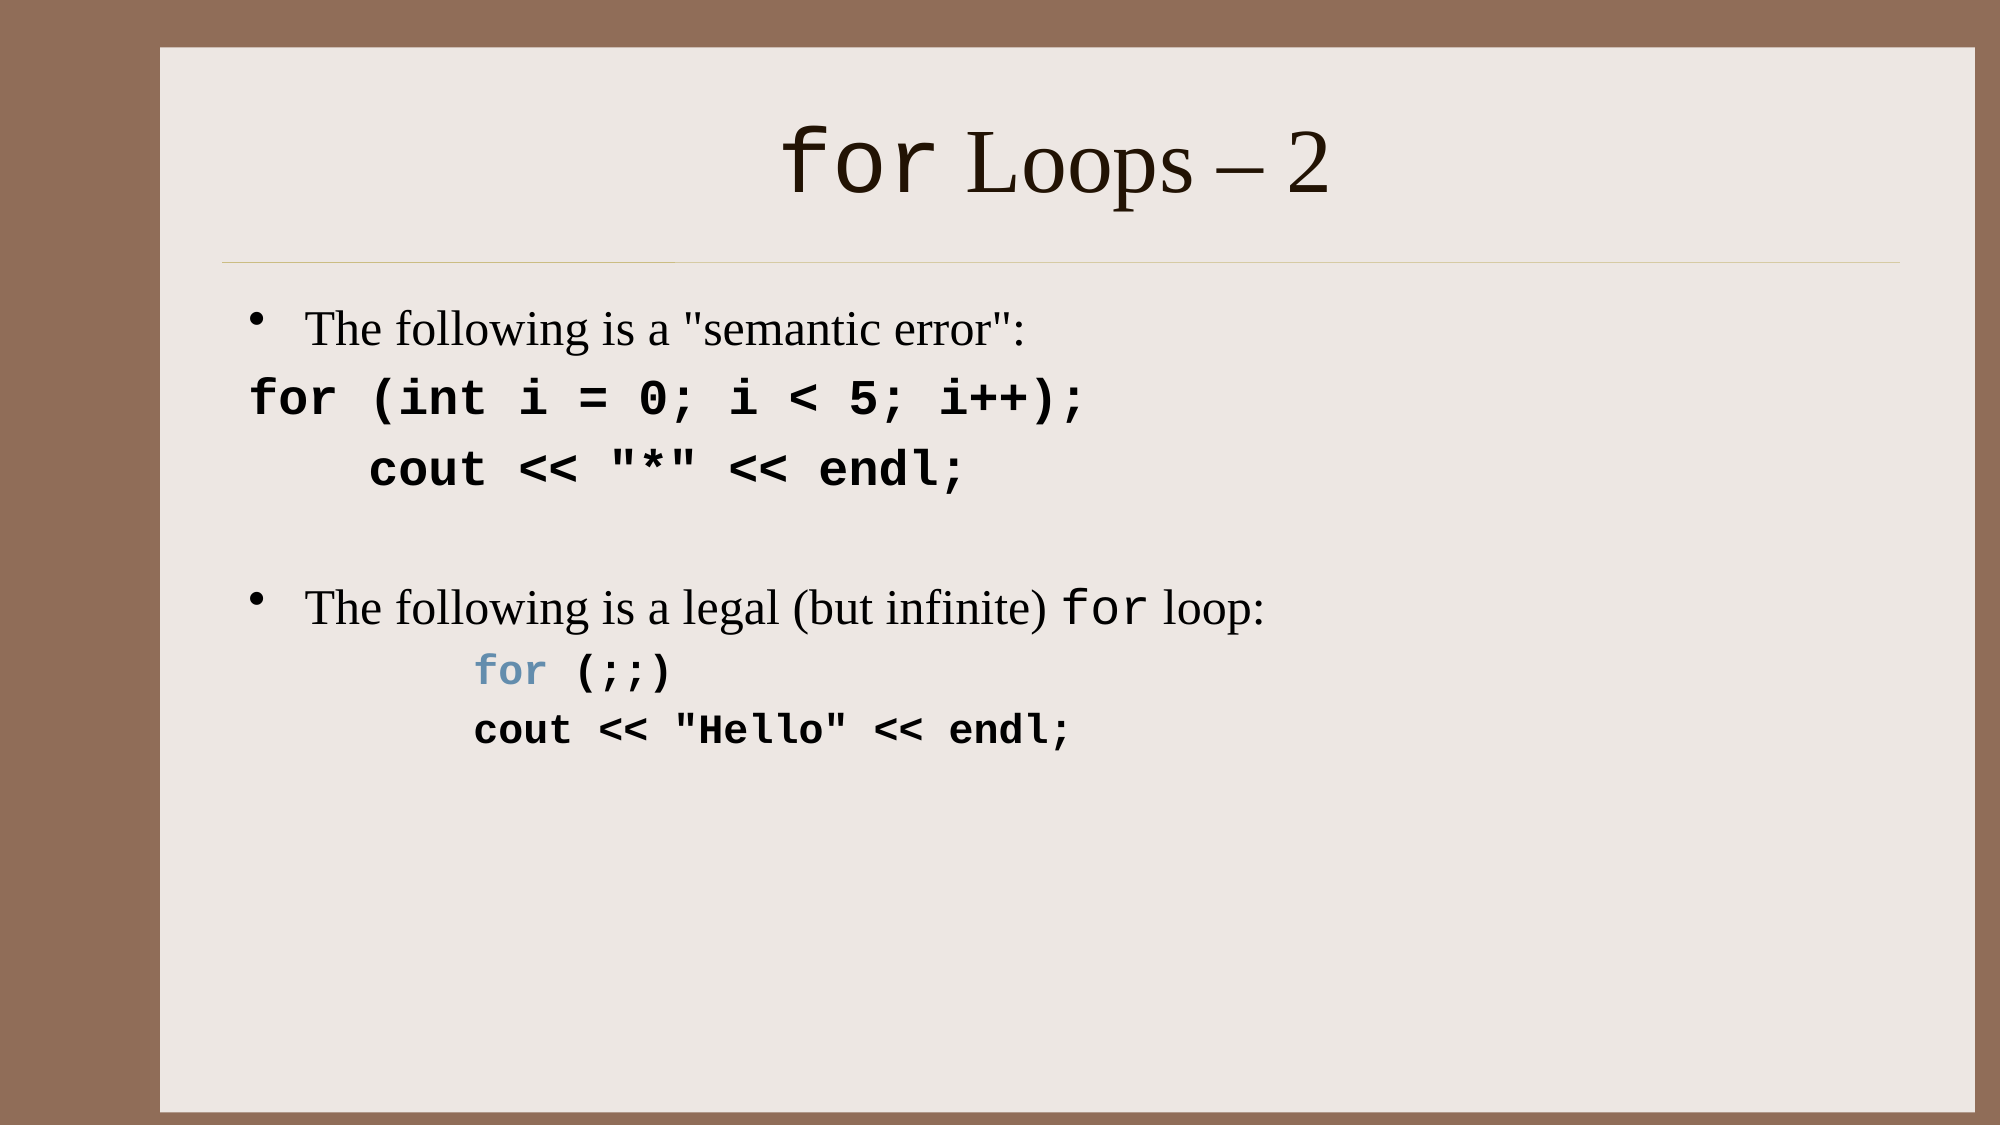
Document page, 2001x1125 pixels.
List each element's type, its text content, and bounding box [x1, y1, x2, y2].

list The following is a "semantic error": for (int i = 0; i < 5; i++); cout << "*" << endl; The following is a legal (but infinite) for loop: for (;;) cout << "Hello" << endl; [233, 287, 1900, 963]
title for Loops – 2 [233, 62, 1900, 250]
